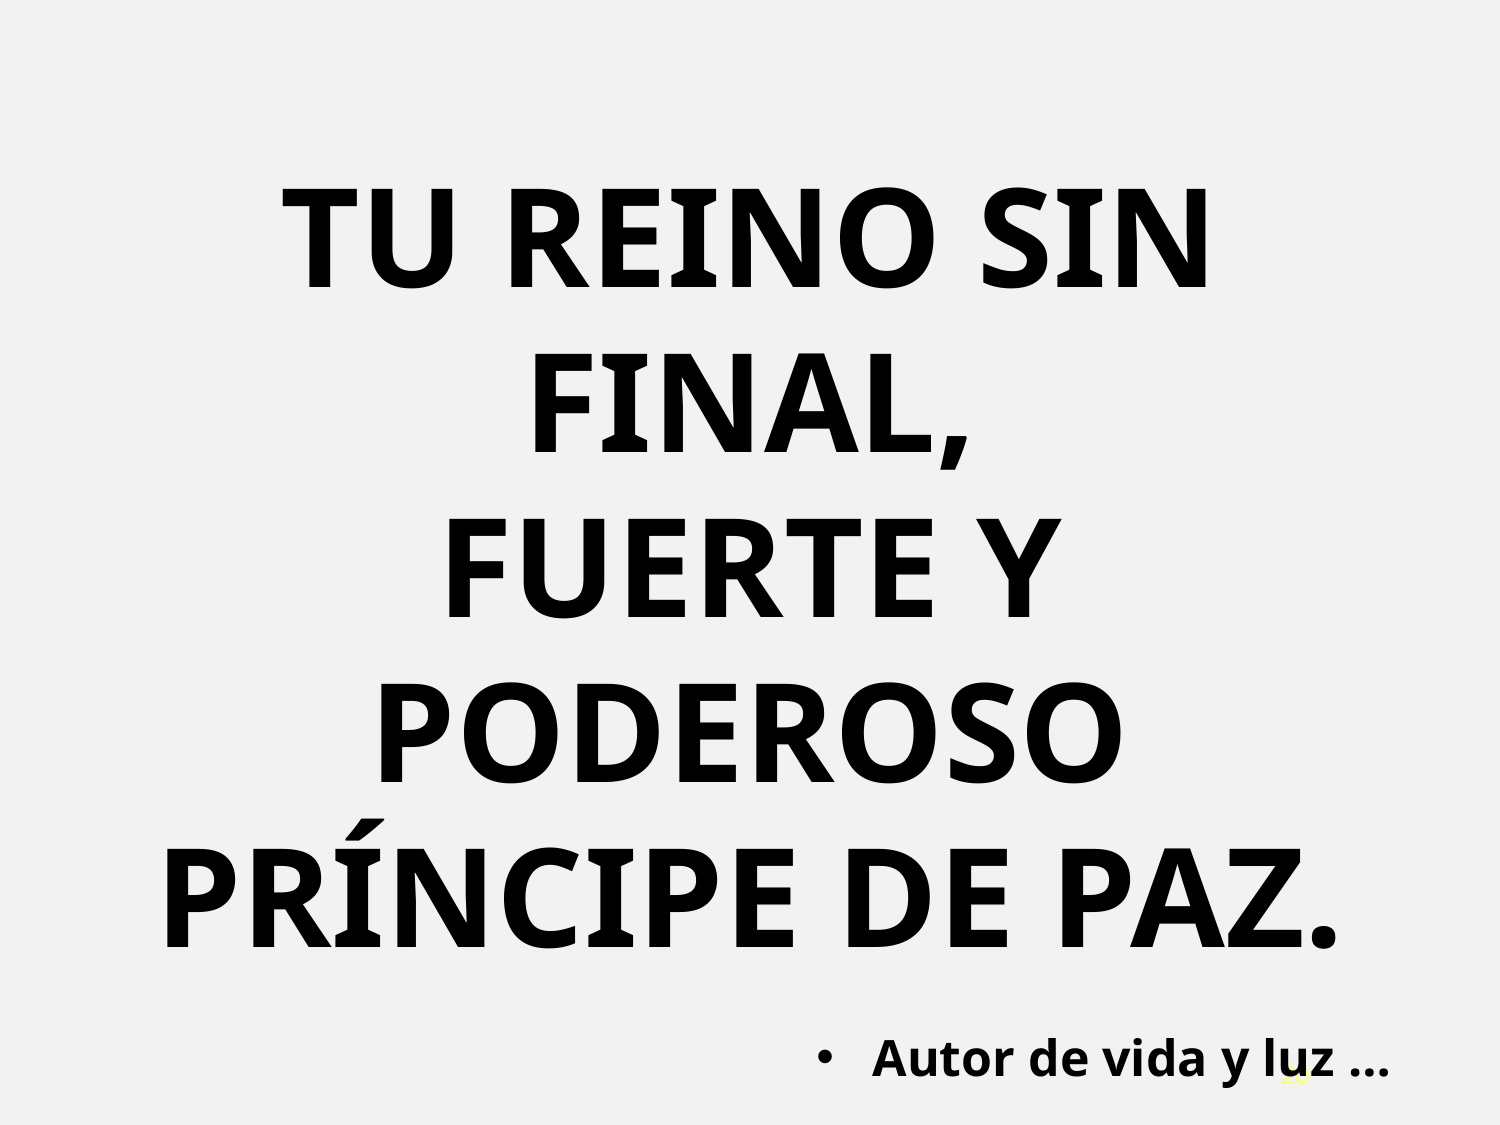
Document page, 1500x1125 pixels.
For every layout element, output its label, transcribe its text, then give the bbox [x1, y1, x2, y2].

list Autor de vida y luz … [693, 1018, 1407, 1102]
title TU REINO SIN FINAL, FUERTE Y PODEROSO PRÍNCIPE DE PAZ. [74, 468, 1426, 657]
